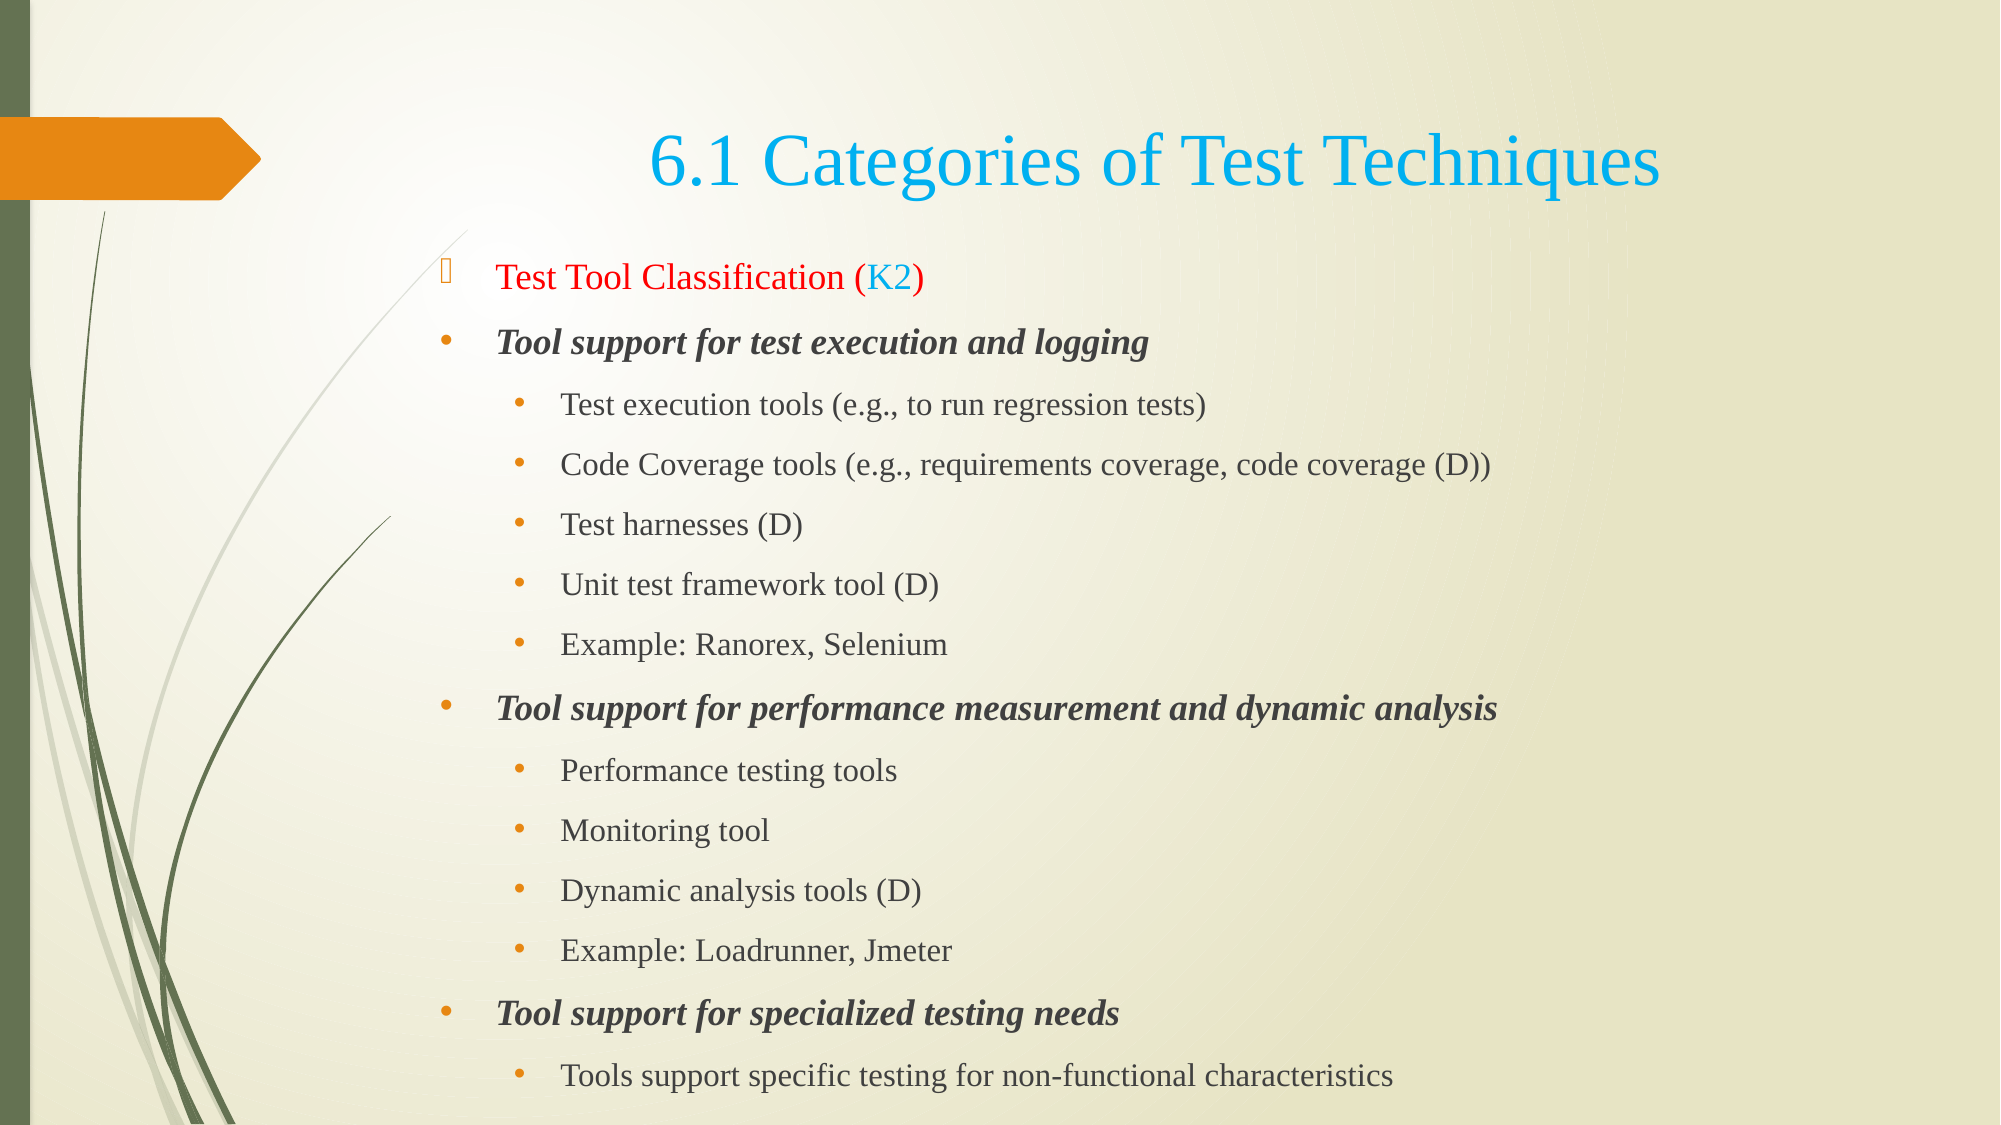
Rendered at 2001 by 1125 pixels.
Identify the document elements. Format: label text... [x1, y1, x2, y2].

list Test Tool Classification (K2) Tool support for test execution and logging Test execution tools (e.g., to run regression tests) Code Coverage tools (e.g., requirements coverage, code coverage (D)) Test harnesses (D) Unit test framework tool (D) Example: Ranorex, Selenium Tool support for performance measurement and dynamic analysis Performance testing tools Monitoring tool Dynamic analysis tools (D) Example: Loadrunner, Jmeter Tool support for specialized testing needs Tools support specific testing for non-functional characteristics [424, 245, 1984, 1107]
title 6.1 Categories of Test Techniques [425, 102, 1888, 245]
